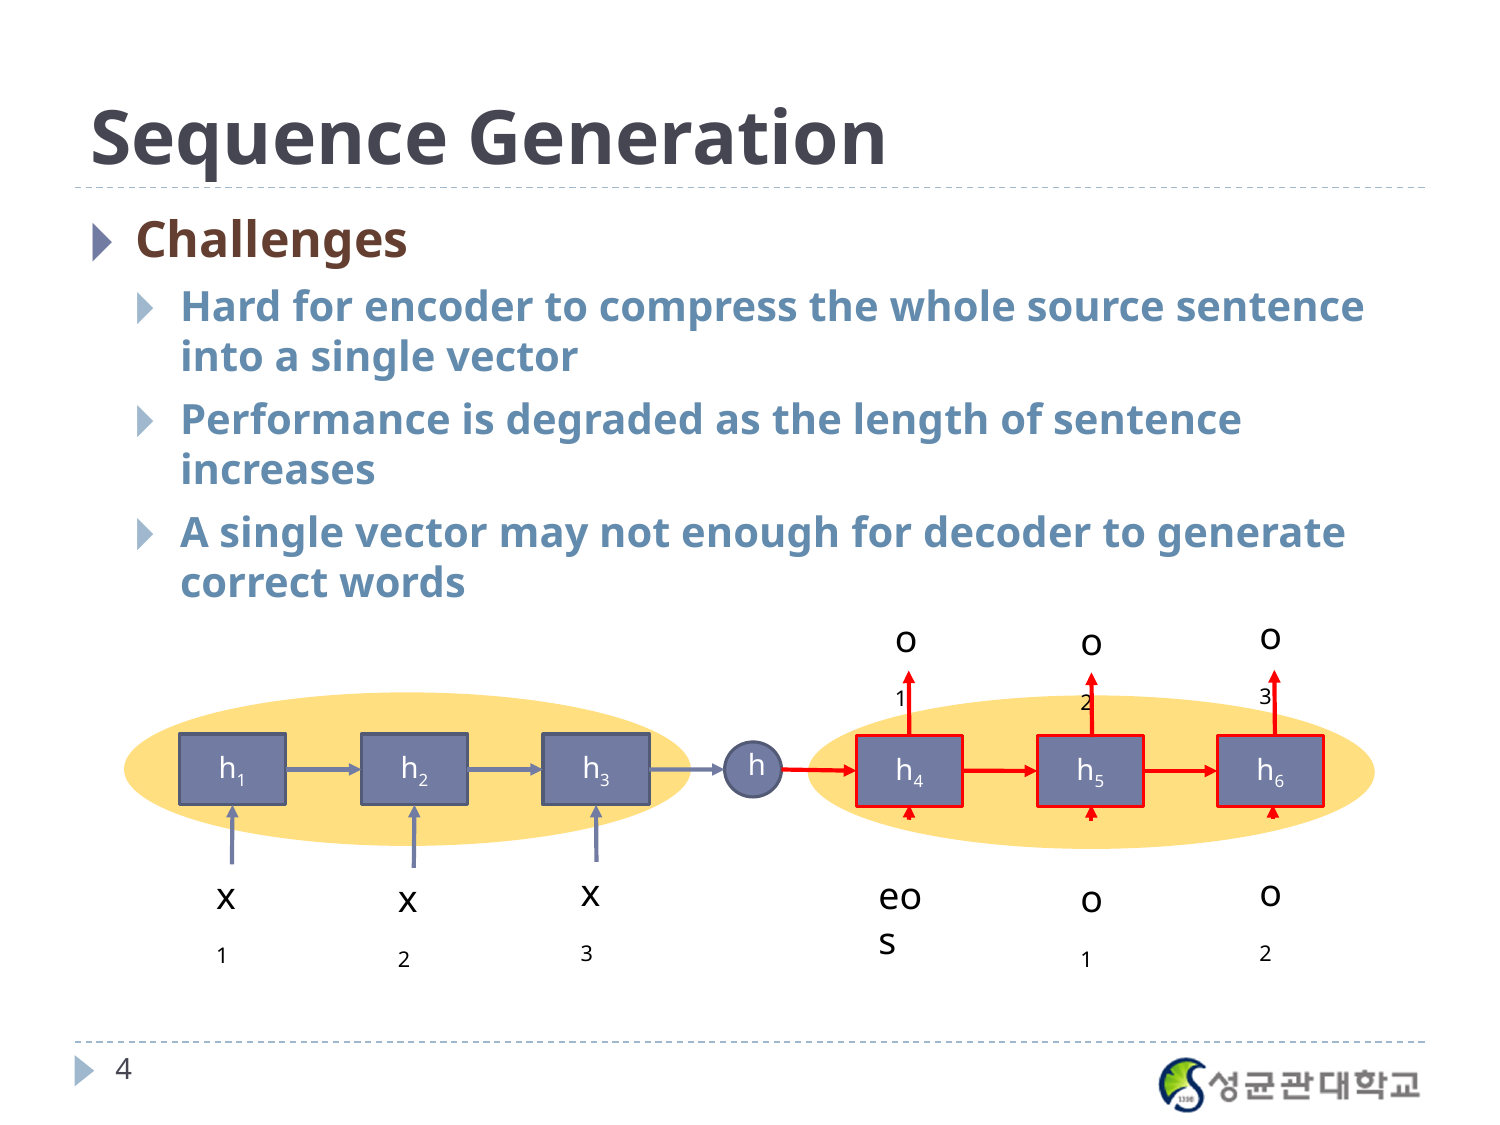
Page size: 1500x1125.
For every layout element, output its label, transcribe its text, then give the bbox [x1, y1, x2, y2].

text_box h3 [729, 739, 785, 790]
text_box [734, 790, 772, 797]
text_box o2 [1244, 861, 1308, 973]
text_box [914, 695, 1086, 770]
text_box h5 [1037, 735, 1144, 807]
text_box [416, 776, 595, 846]
text_box [724, 754, 729, 784]
text_box x3 [565, 861, 628, 973]
text_box h1 [179, 733, 286, 805]
text_box o2 [1065, 610, 1130, 722]
text_box [1097, 696, 1269, 770]
text_box o3 [1244, 604, 1308, 716]
text_box [809, 778, 903, 830]
text_box o1 [879, 607, 944, 719]
text_box h4 [856, 735, 963, 807]
text_box o1 [1065, 867, 1130, 979]
list Challenges Hard for encoder to compress the whole source sentence into a single vector Performance is degraded as the length of sentence increases A single vector may not enough for decoder to generate correct words [75, 200, 1425, 1010]
text_box [1275, 716, 1375, 830]
text_box [234, 775, 413, 846]
text_box h2 [361, 733, 468, 805]
picture [1151, 1050, 1424, 1118]
text_box eos [863, 864, 948, 970]
text_box x1 [201, 864, 263, 976]
text_box h3 [543, 733, 650, 805]
text_box h6 [1217, 735, 1324, 807]
slide_number ‹#› [100, 1042, 426, 1103]
text_box [1093, 777, 1271, 849]
title Sequence Generation [75, 24, 1425, 188]
text_box [912, 779, 1089, 849]
text_box x2 [382, 867, 445, 979]
text_box [123, 692, 691, 829]
text_box [808, 719, 903, 769]
